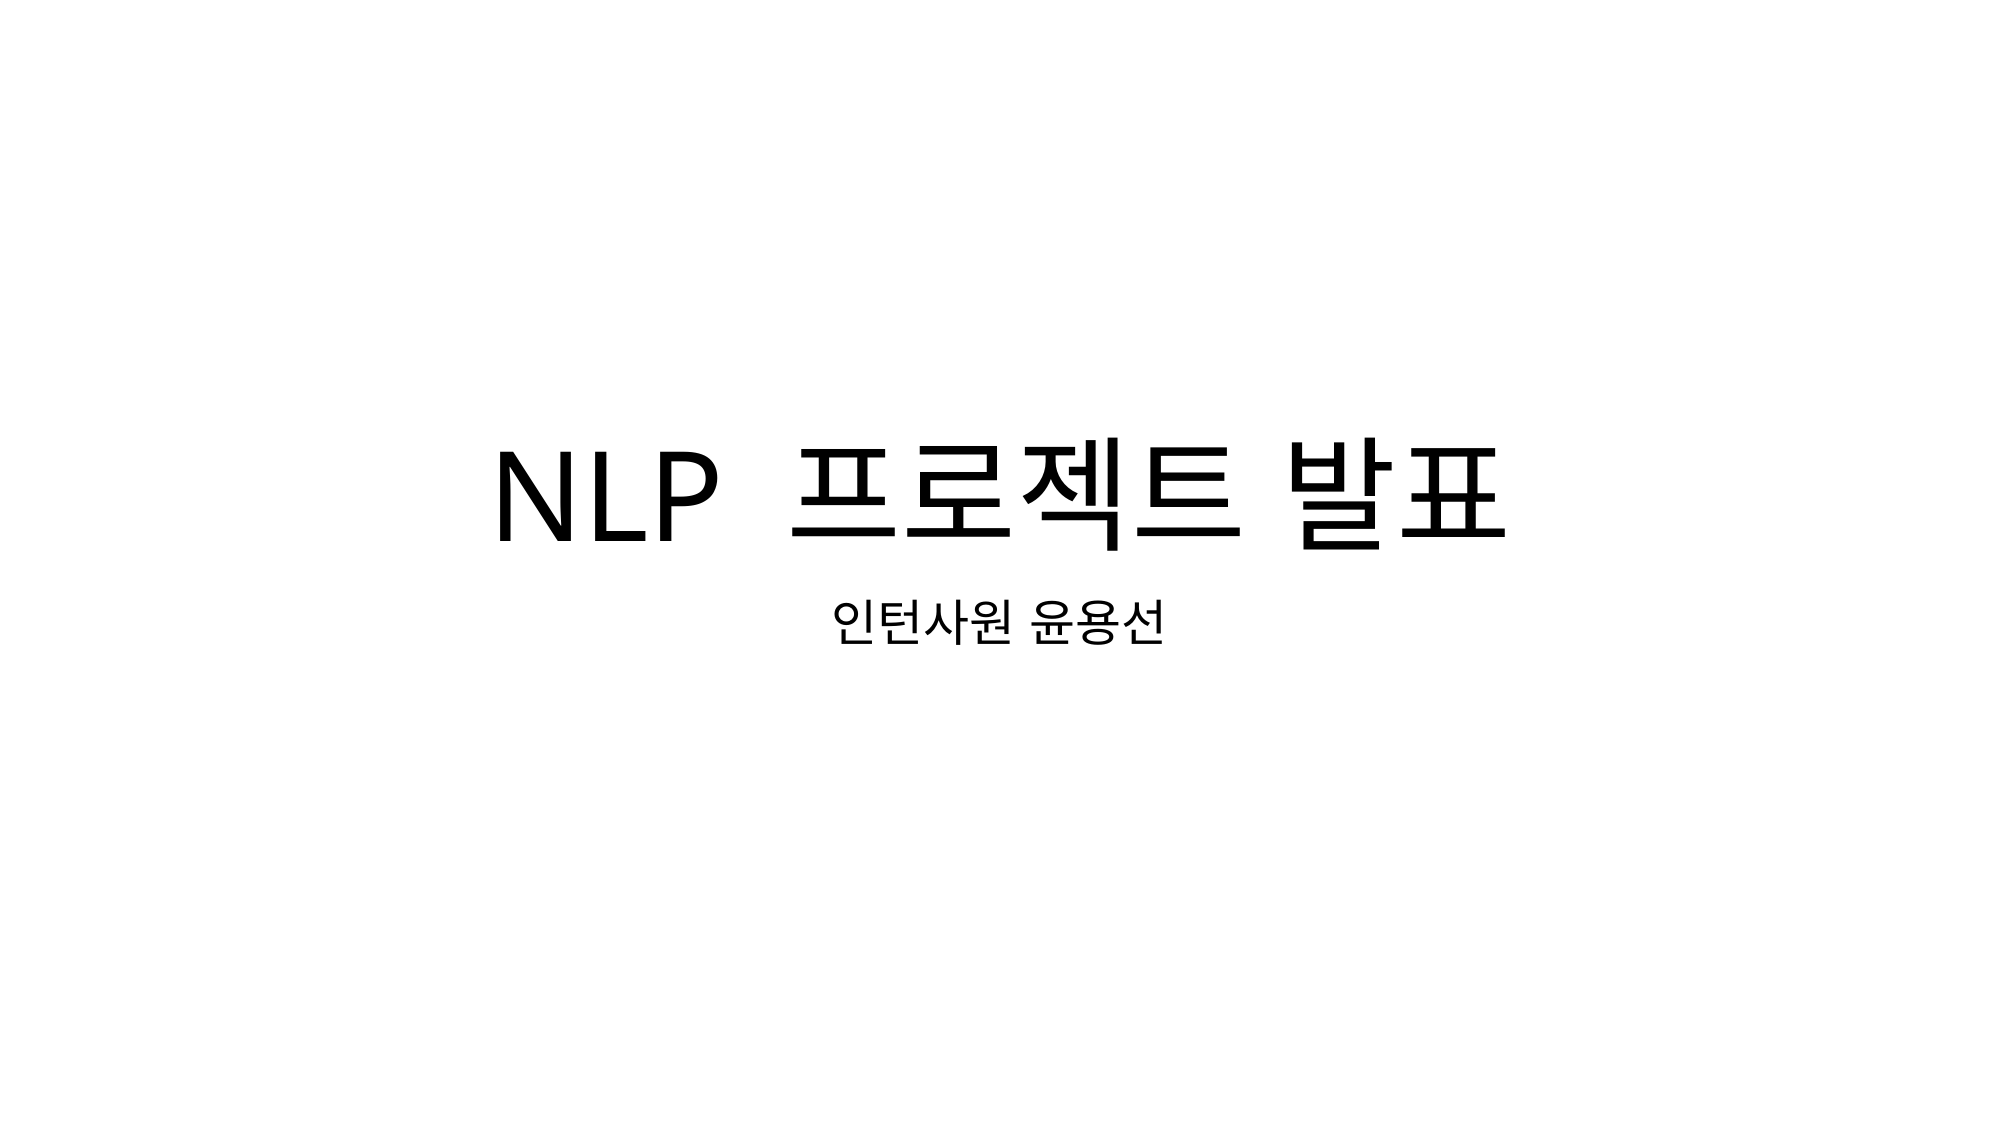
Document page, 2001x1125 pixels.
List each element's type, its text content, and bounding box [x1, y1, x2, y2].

title NLP 프로젝트 발표 [249, 184, 1750, 576]
subtitle 인턴사원 윤용선 [249, 590, 1750, 863]
